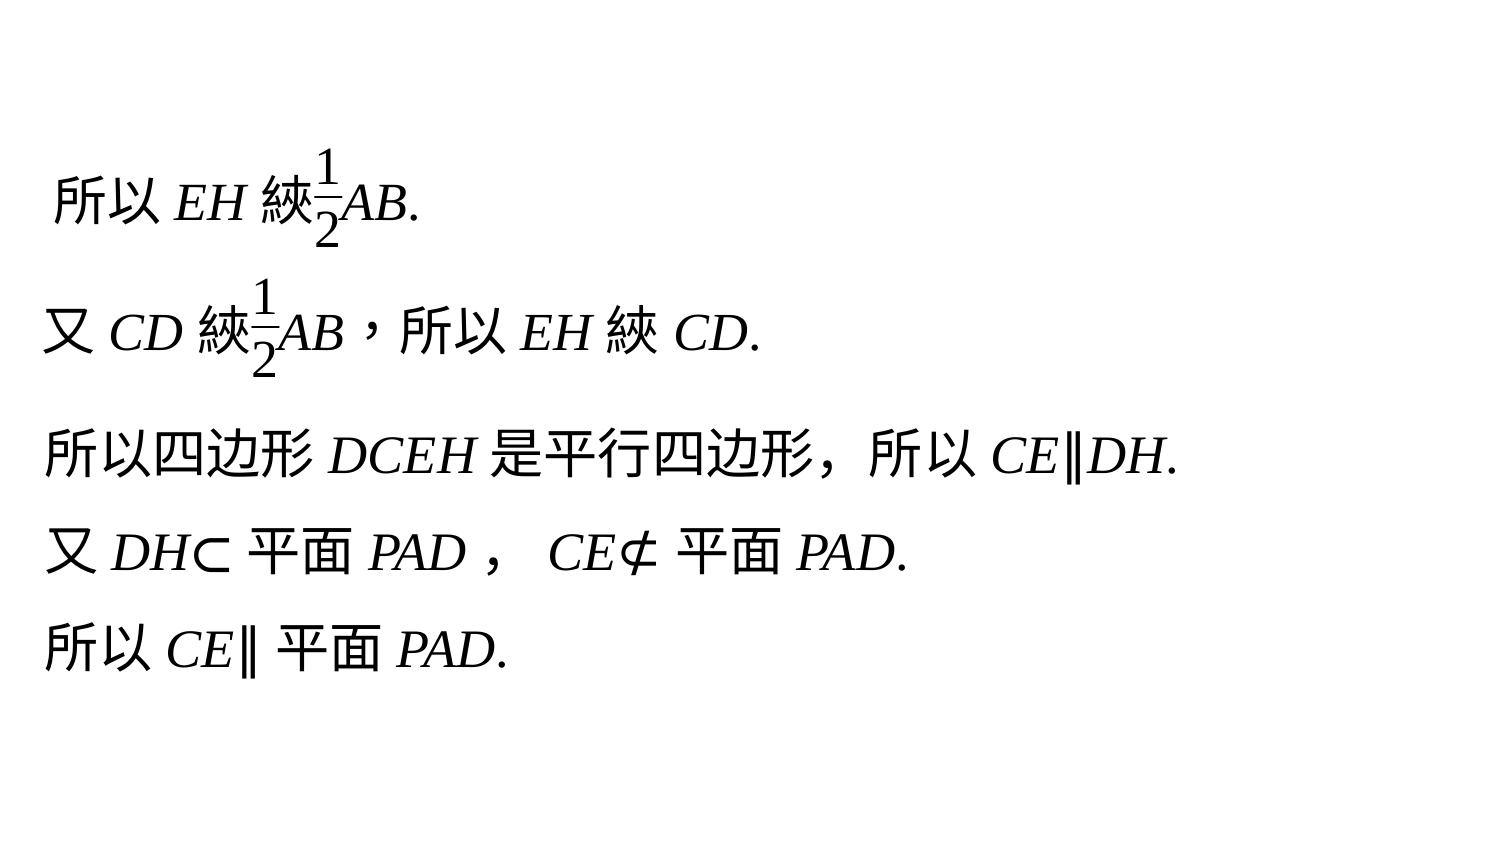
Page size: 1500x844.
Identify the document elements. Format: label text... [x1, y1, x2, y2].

text_box 所以四边形DCEH是平行四边形，所以CE∥DH. 又DH⊂平面PAD，CE⊄平面PAD. 所以CE∥平面PAD. [29, 379, 1359, 687]
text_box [52, 130, 1437, 380]
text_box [40, 260, 1425, 510]
